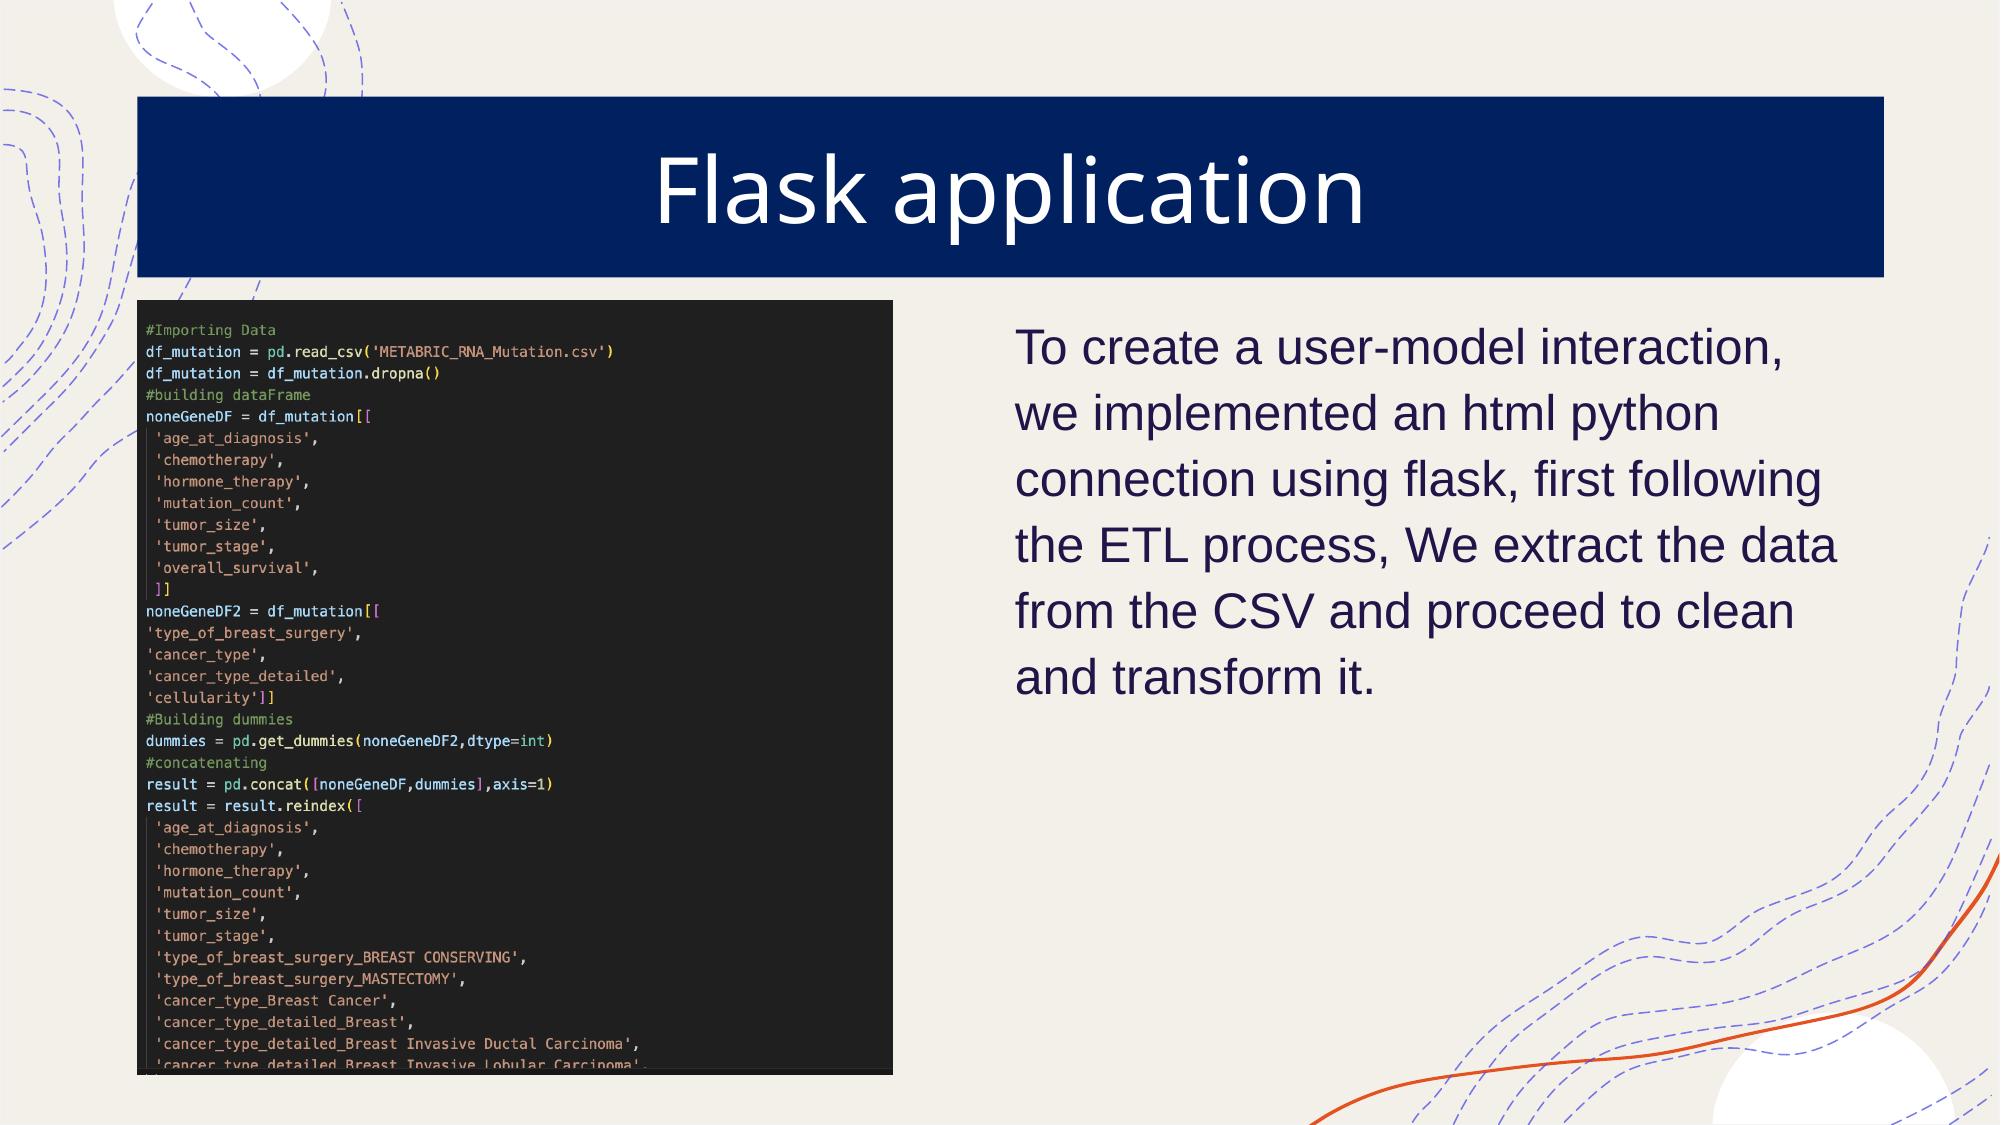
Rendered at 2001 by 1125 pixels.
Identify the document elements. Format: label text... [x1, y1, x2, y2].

title Flask application [137, 96, 1884, 278]
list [137, 300, 893, 1075]
text_box To create a user-model interaction, we implemented an html python connection using flask, first following the ETL process, We extract the data from the CSV and proceed to clean and transform it. [999, 301, 1863, 1014]
